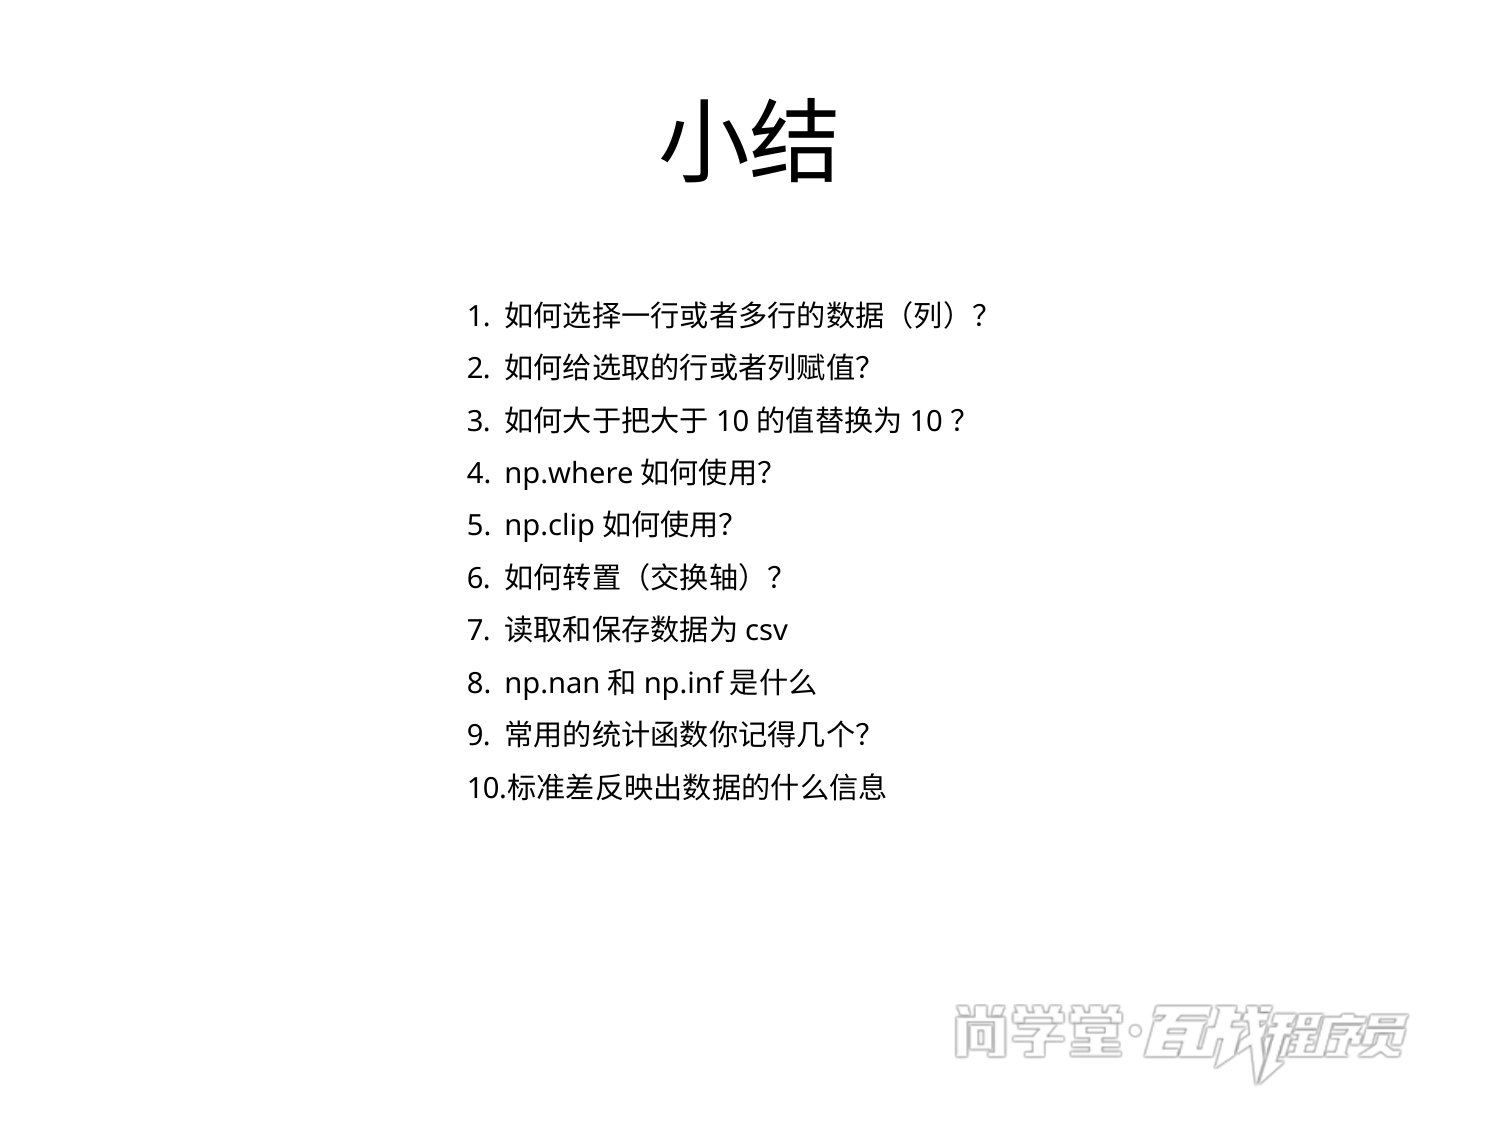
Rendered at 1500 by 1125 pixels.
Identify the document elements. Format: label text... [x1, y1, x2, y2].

title 小结 [75, 45, 1425, 233]
picture [954, 1004, 1410, 1088]
text_box 如何选择一行或者多行的数据（列）？ 如何给选取的行或者列赋值？ 如何大于把大于10的值替换为10？ np.where如何使用？ np.clip如何使用？ 如何转置（交换轴）？ 读取和保存数据为csv np.nan和np.inf是什么 常用的统计函数你记得几个？ 标准差反映出数据的什么信息 [452, 272, 1045, 812]
